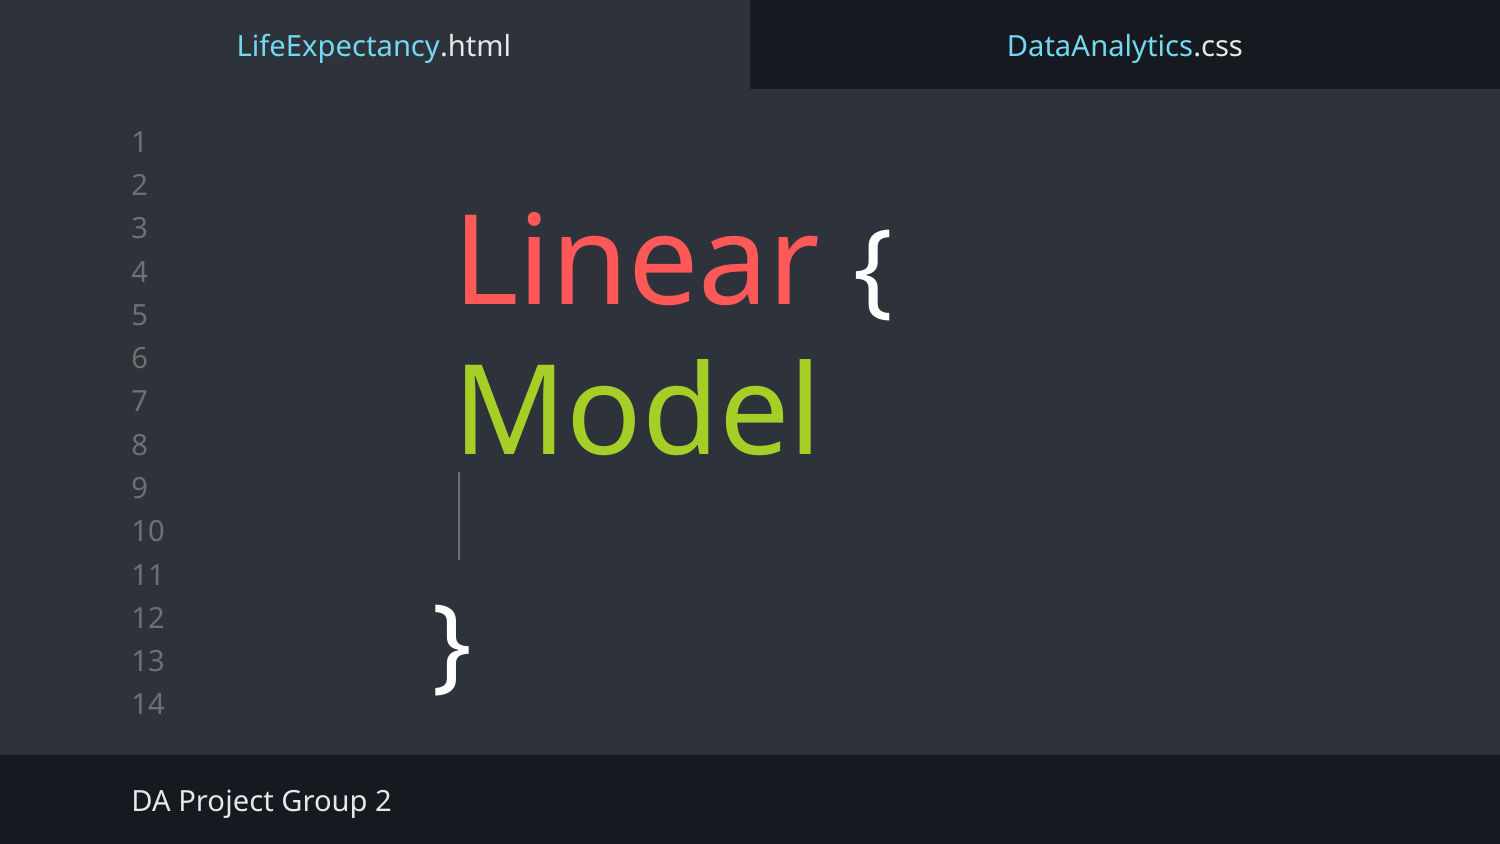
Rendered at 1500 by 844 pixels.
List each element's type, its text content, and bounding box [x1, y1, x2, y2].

title Linear { Model [438, 195, 1221, 463]
subtitle LifeExpectancy.html [0, 15, 749, 74]
subtitle DA Project Group 2 [116, 770, 915, 829]
text_box } [417, 560, 501, 716]
subtitle DataAnalytics.css [750, 15, 1500, 74]
